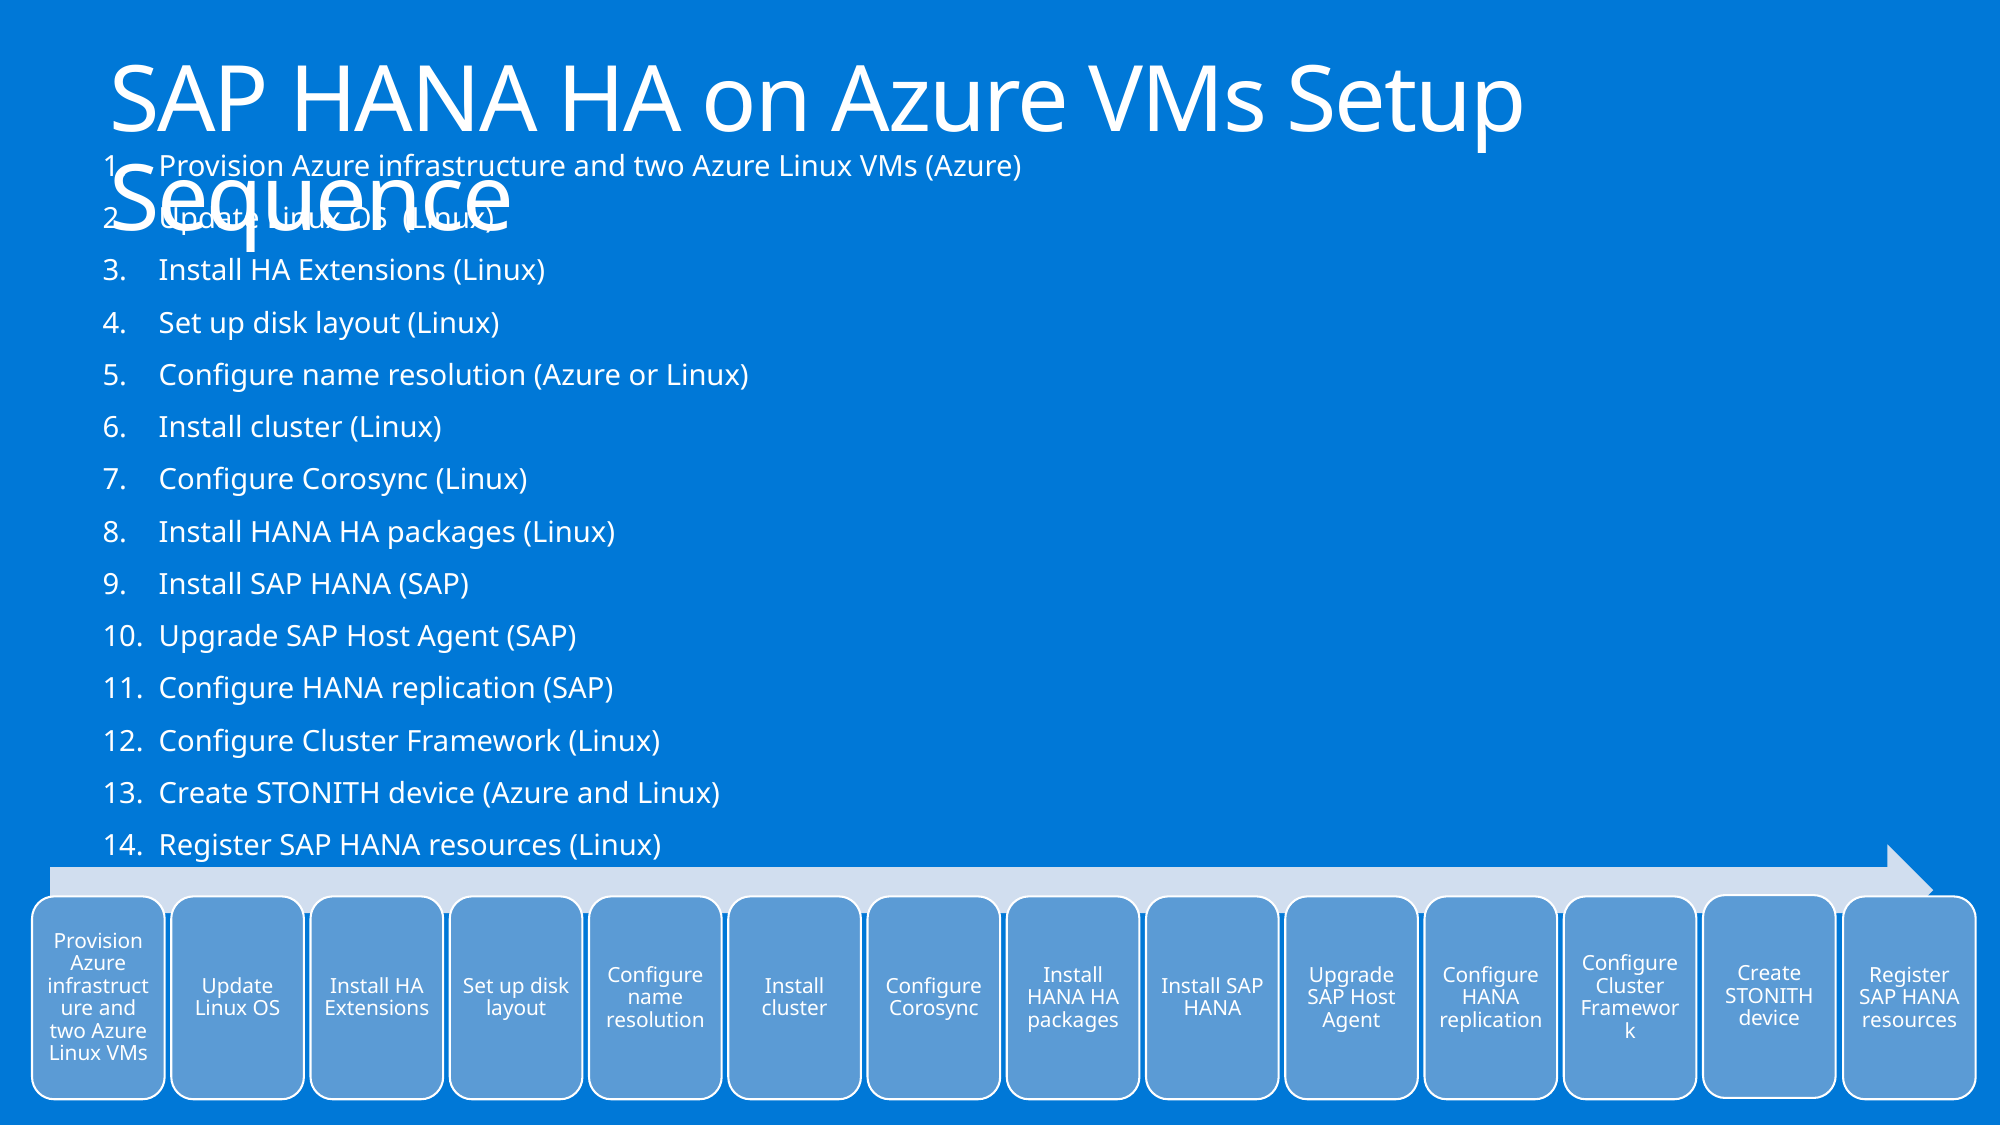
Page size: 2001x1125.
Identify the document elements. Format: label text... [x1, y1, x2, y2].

text_box [50, 844, 1934, 914]
text_box Install HA Extensions [309, 895, 445, 1101]
text_box Provision Azure infrastructure and two Azure Linux VMs (Azure) Update Linux OS (Linux) Install HA Extensions (Linux) Set up disk layout (Linux) Configure name resolution (Azure or Linux) Install cluster (Linux) Configure Corosync (Linux) Install HANA HA packages (Linux) Install SAP HANA (SAP) Upgrade SAP Host Agent (SAP) Configure HANA replication (SAP) Configure Cluster Framework (Linux) Create STONITH device (Azure and Linux) Register SAP HANA resources (Linux) [87, 143, 1813, 858]
text_box Configure Corosync [866, 895, 1002, 1101]
text_box Configure name resolution [588, 895, 723, 1101]
text_box Upgrade SAP Host Agent [1284, 895, 1419, 1101]
text_box Provision Azure infrastructure and two Azure Linux VMs [31, 895, 166, 1101]
text_box Set up disk layout [448, 895, 584, 1101]
text_box Install HANA HA packages [1005, 895, 1141, 1101]
text_box Install SAP HANA [1145, 895, 1280, 1101]
text_box Create STONITH device [1702, 894, 1837, 1099]
text_box Configure Cluster Framework [1562, 895, 1698, 1101]
text_box Update Linux OS [170, 895, 305, 1101]
title SAP HANA HA on Azure VMs Setup Sequence [85, 37, 1915, 111]
text_box Register SAP HANA resources [1842, 895, 1977, 1101]
text_box Configure HANA replication [1423, 895, 1559, 1101]
text_box Install cluster [727, 895, 862, 1101]
